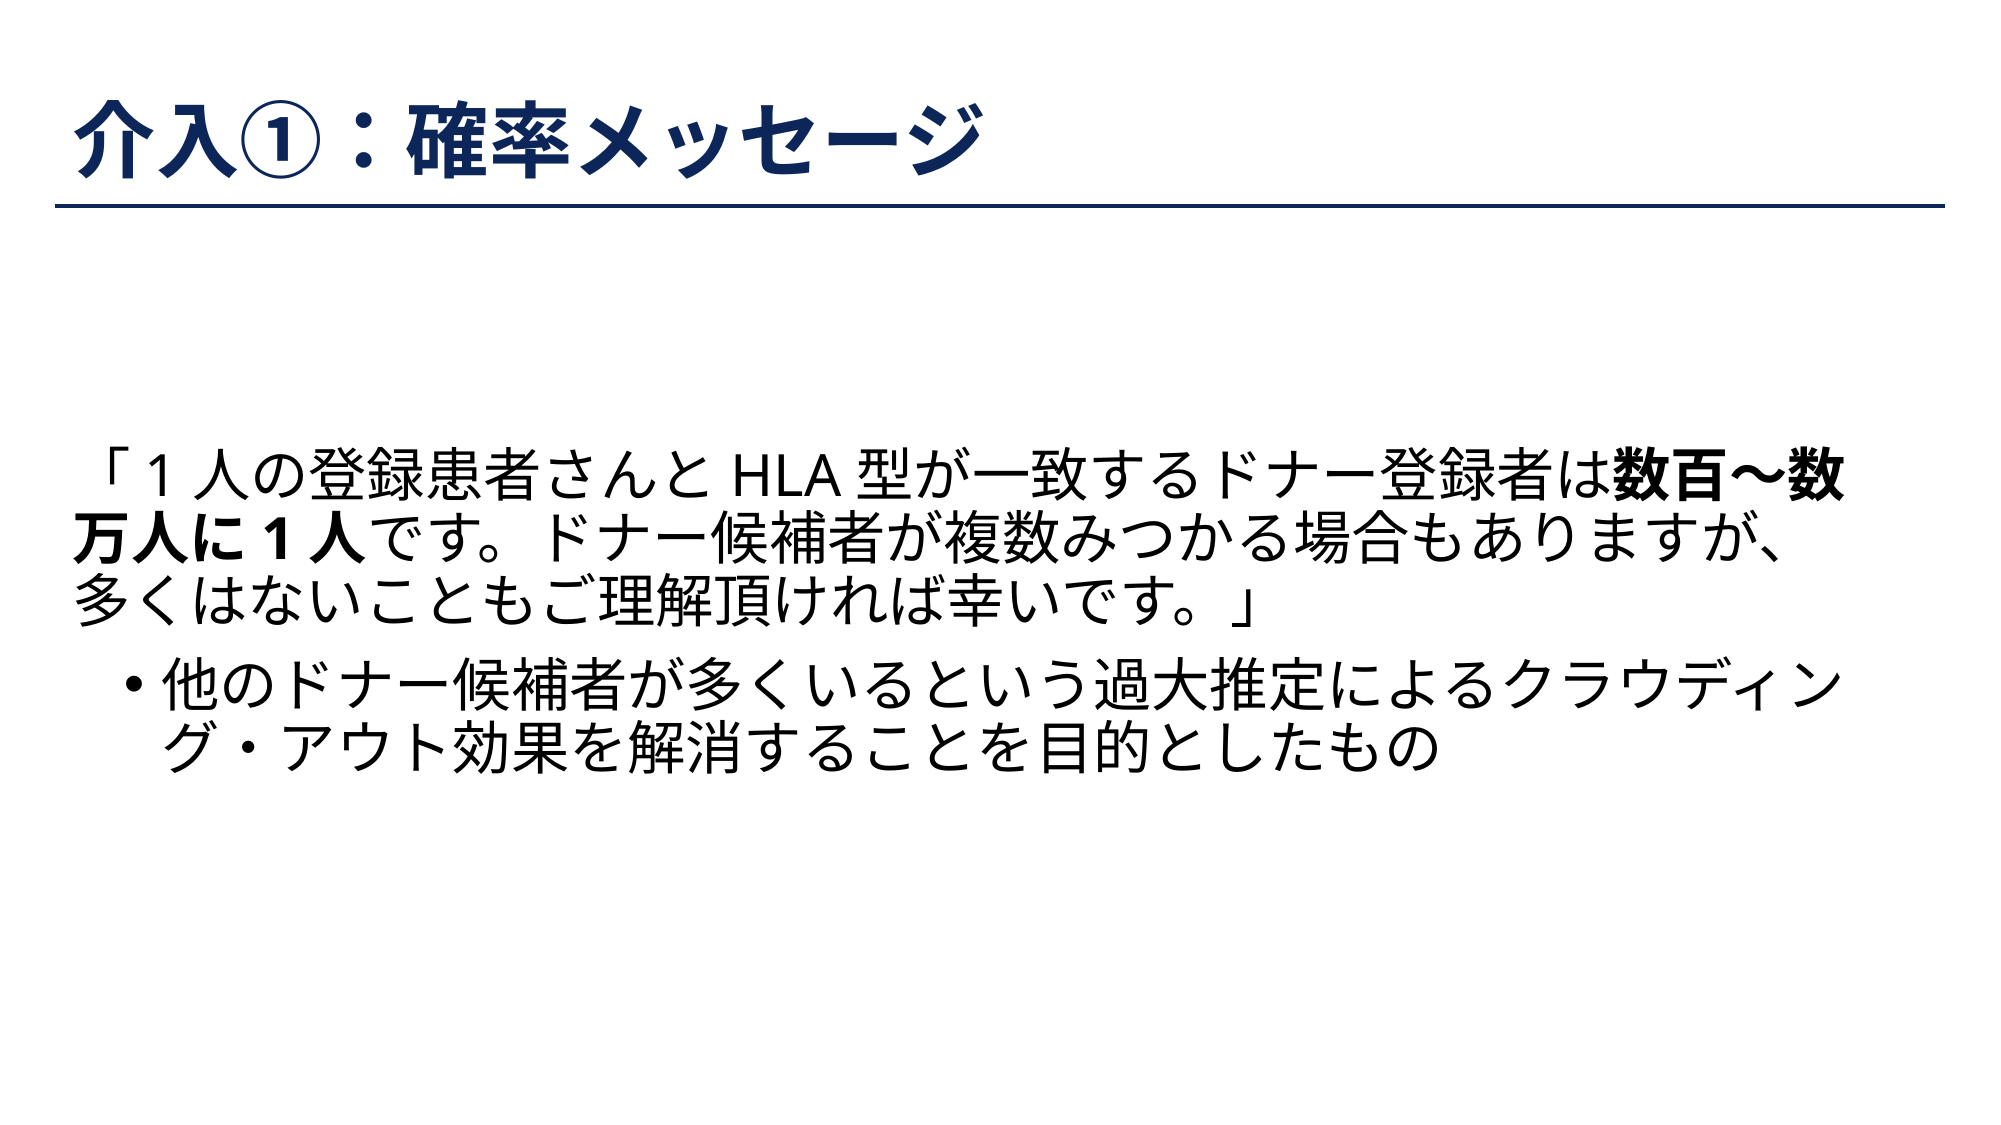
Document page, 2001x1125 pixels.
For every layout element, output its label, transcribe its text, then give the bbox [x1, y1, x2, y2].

title 介入①：確率メッセージ [57, 71, 1942, 205]
list 「1人の登録患者さんとHLA型が一致するドナー登録者は数百〜数万人に1人です。ドナー候補者が複数みつかる場合もありますが、多くはないこともご理解頂ければ幸いです。」 他のドナー候補者が多くいるという過大推定によるクラウディング・アウト効果を解消することを目的としたもの [57, 214, 1942, 1014]
